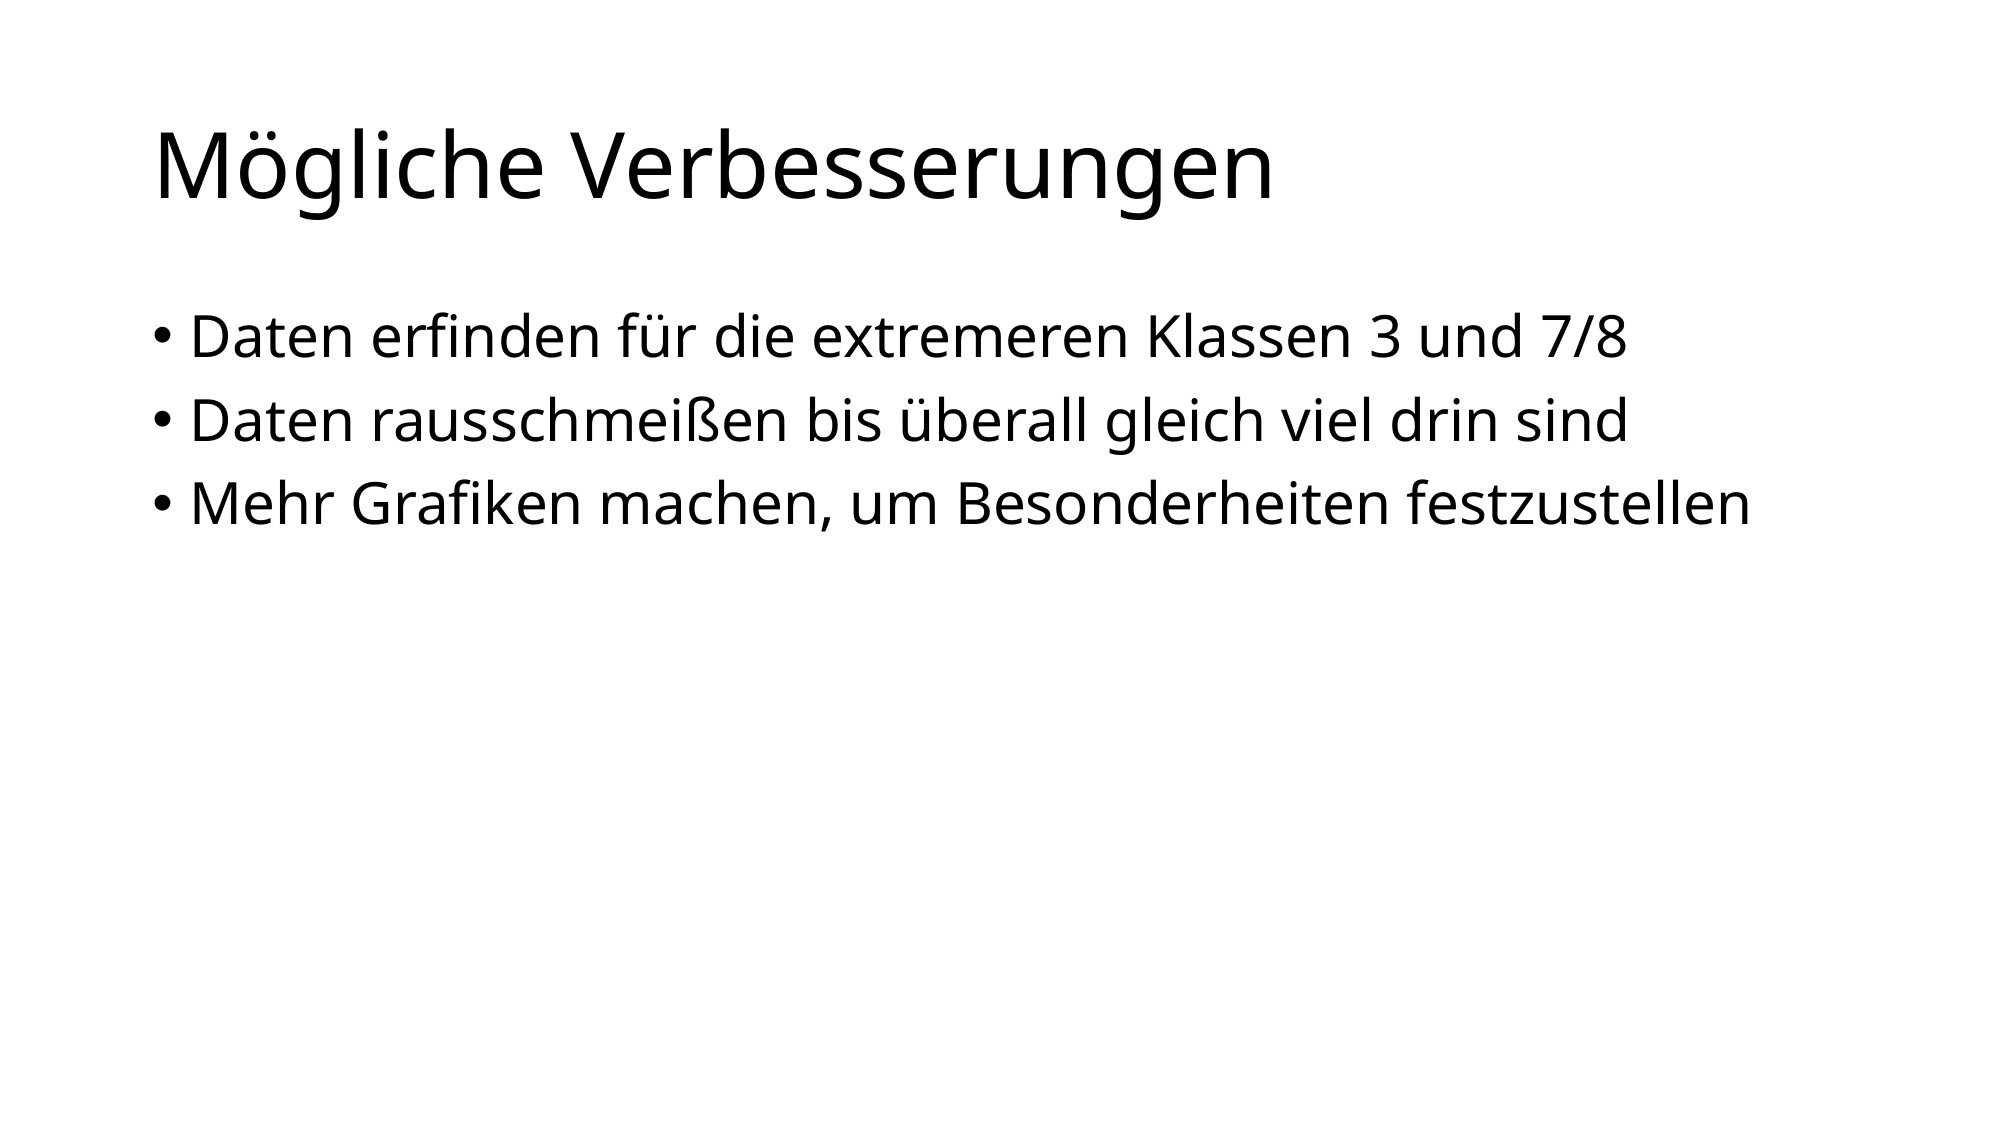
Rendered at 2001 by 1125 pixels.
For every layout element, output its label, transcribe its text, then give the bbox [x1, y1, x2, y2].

title Mögliche Verbesserungen [137, 59, 1863, 278]
list Daten erfinden für die extremeren Klassen 3 und 7/8 Daten rausschmeißen bis überall gleich viel drin sind Mehr Grafiken machen, um Besonderheiten festzustellen [137, 299, 1863, 1014]
